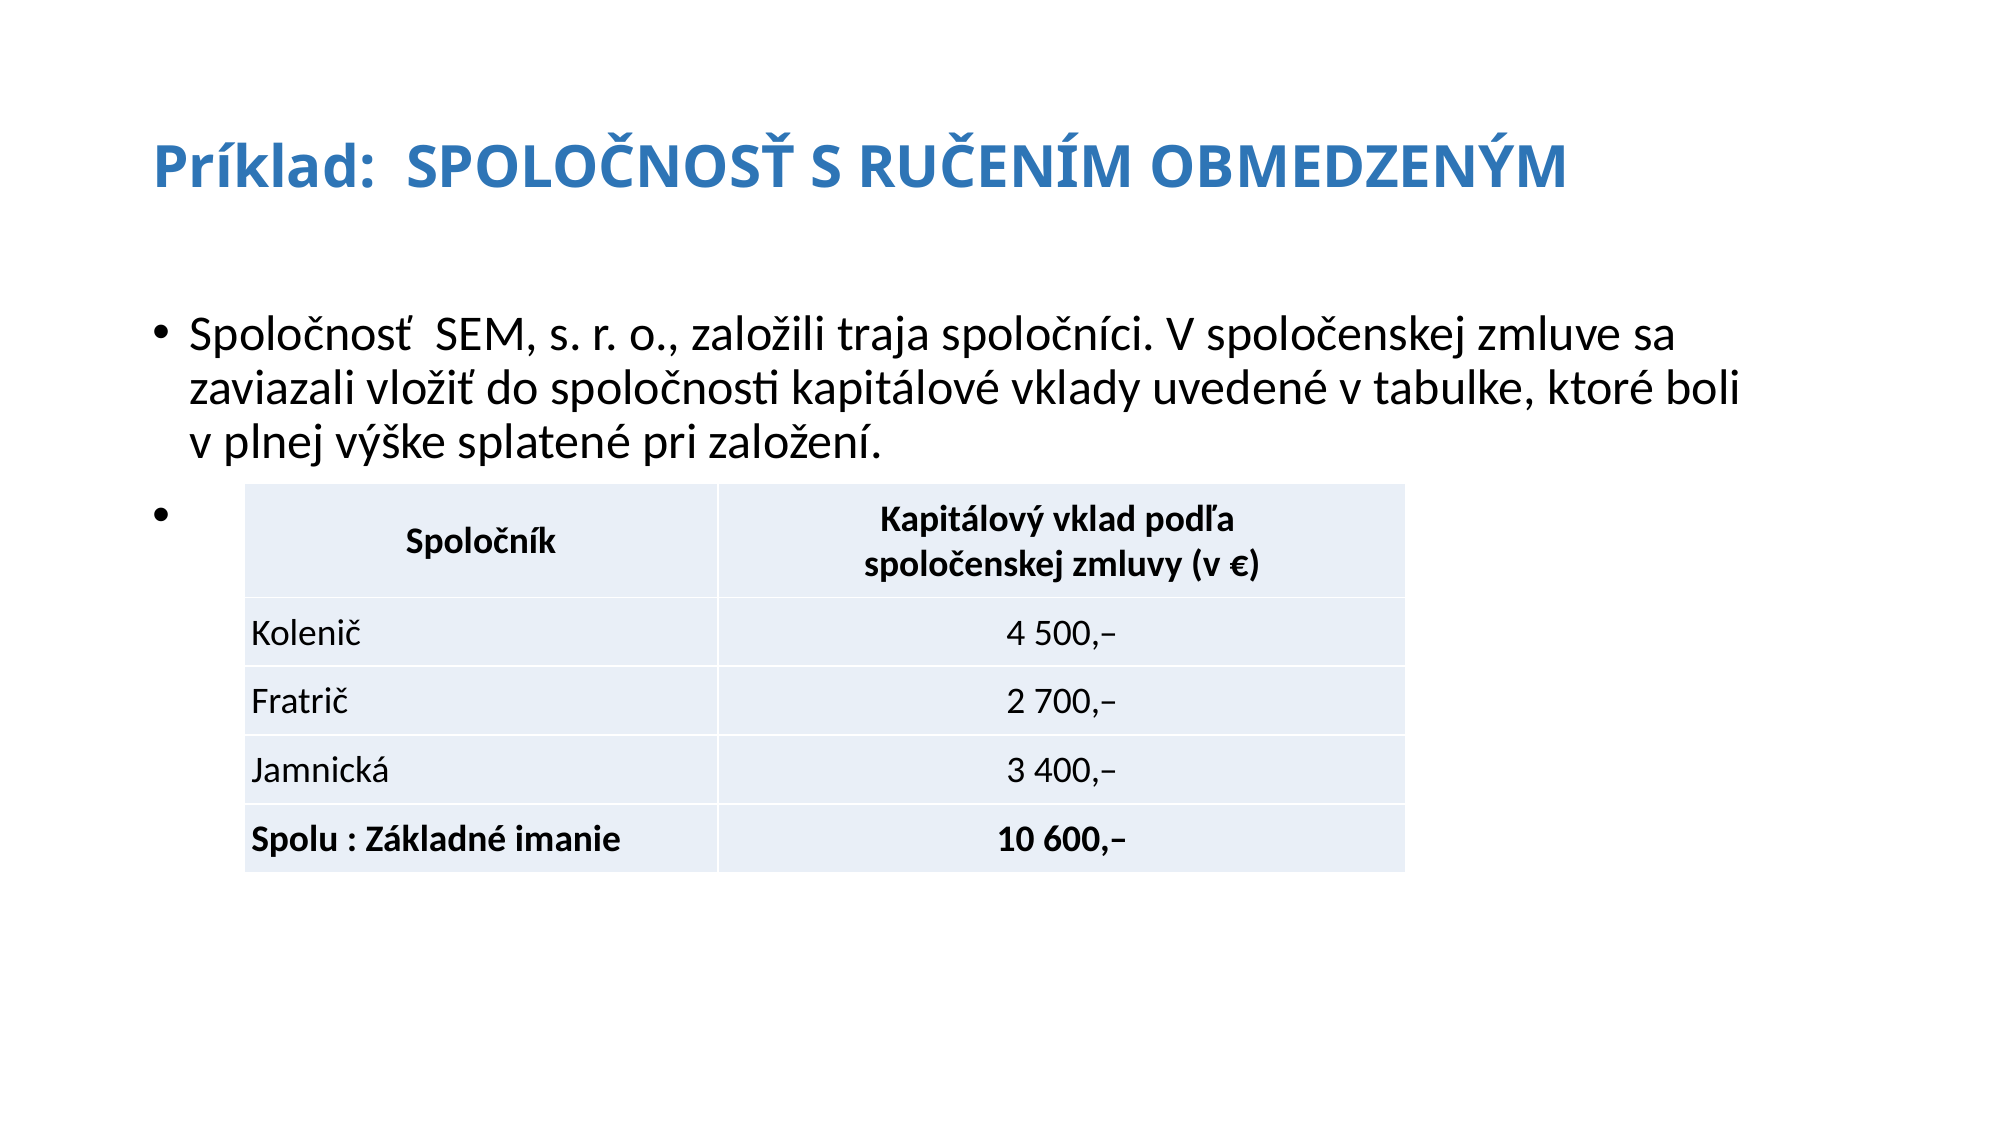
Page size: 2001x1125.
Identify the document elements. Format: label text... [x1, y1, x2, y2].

table_cell 10 600,– [719, 805, 1405, 872]
table_header Spoločník [245, 484, 717, 597]
table_cell 3 400,– [719, 736, 1405, 803]
table_cell 2 700,– [719, 667, 1405, 734]
table_cell Jamnická [245, 736, 717, 803]
title Príklad: SPOLOČNOSŤ S RUČENÍM OBMEDZENÝM [137, 59, 1863, 278]
table_cell 4 500,– [719, 598, 1405, 665]
table_cell Kolenič [245, 598, 717, 665]
table_header Kapitálový vklad podľa spoločenskej zmluvy (v €) [719, 484, 1405, 597]
list Spoločnosť SEM, s. r. o., založili traja spoločníci. V spoločenskej zmluve sa zaviazali vložiť do spoločnosti kapitálové vklady uvedené v tabulke, ktoré boli v plnej výške splatené pri založení. [137, 299, 1863, 1014]
table_cell Spolu : Základné imanie [245, 805, 717, 872]
table_cell Fratrič [245, 667, 717, 734]
